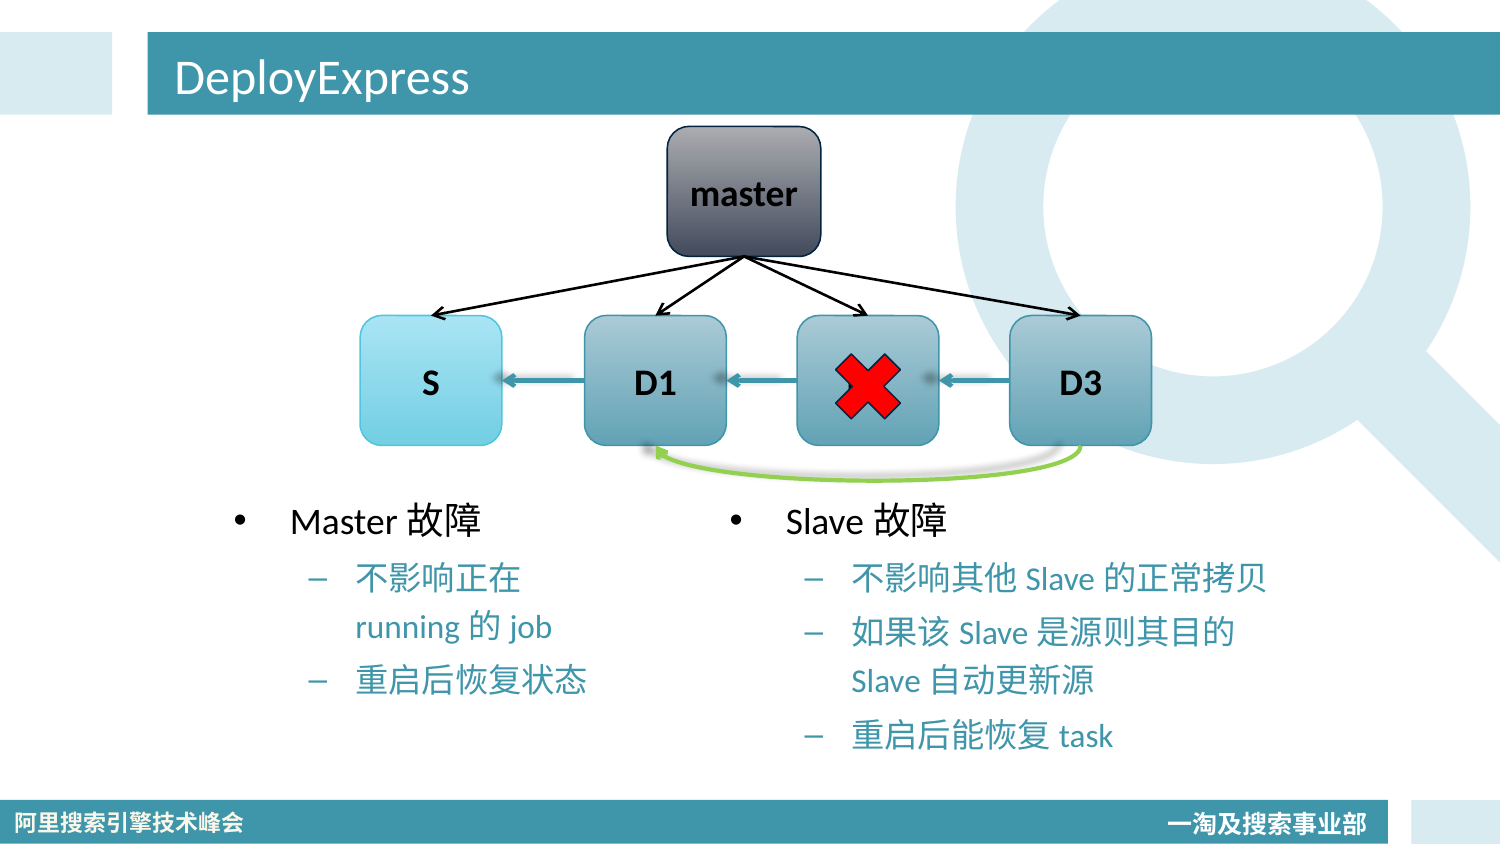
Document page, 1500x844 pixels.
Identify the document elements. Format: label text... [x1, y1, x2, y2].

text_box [776, 223, 836, 349]
text_box D1 [604, 314, 728, 447]
text_box S [359, 314, 503, 447]
text_box D2 [874, 411, 878, 447]
text_box D3 [1008, 314, 1153, 447]
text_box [669, 241, 730, 331]
list Master故障 不影响正在running的job 重启后恢复状态 [218, 480, 644, 718]
text_box D2 [796, 314, 864, 447]
title DeployExpress [159, 33, 1425, 115]
text_box master [666, 125, 822, 258]
text_box [835, 353, 864, 420]
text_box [557, 129, 618, 443]
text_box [882, 117, 943, 455]
text_box Slave故障 不影响其他Slave的正常拷贝 如果该Slave是源则其目的Slave自动更新源 重启后能恢复task [714, 480, 1317, 777]
